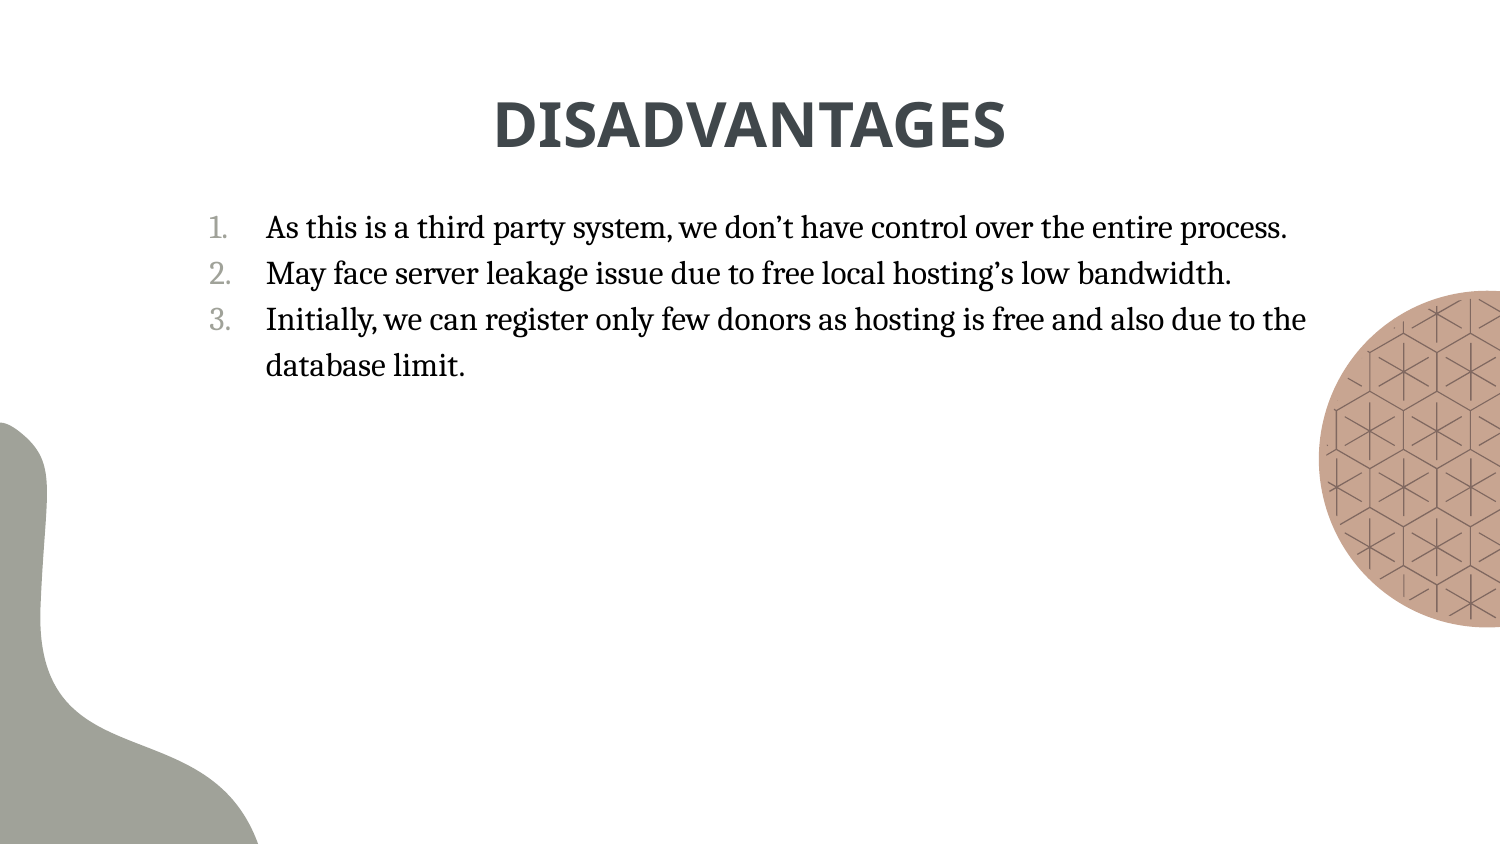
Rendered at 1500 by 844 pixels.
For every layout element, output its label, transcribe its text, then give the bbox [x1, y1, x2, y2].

title DISADVANTAGES [116, 85, 1383, 175]
list As this is a third party system, we don’t have control over the entire process. May face server leakage issue due to free local hosting’s low bandwidth. Initially, we can register only few donors as hosting is free and also due to the database limit. [175, 184, 1348, 772]
